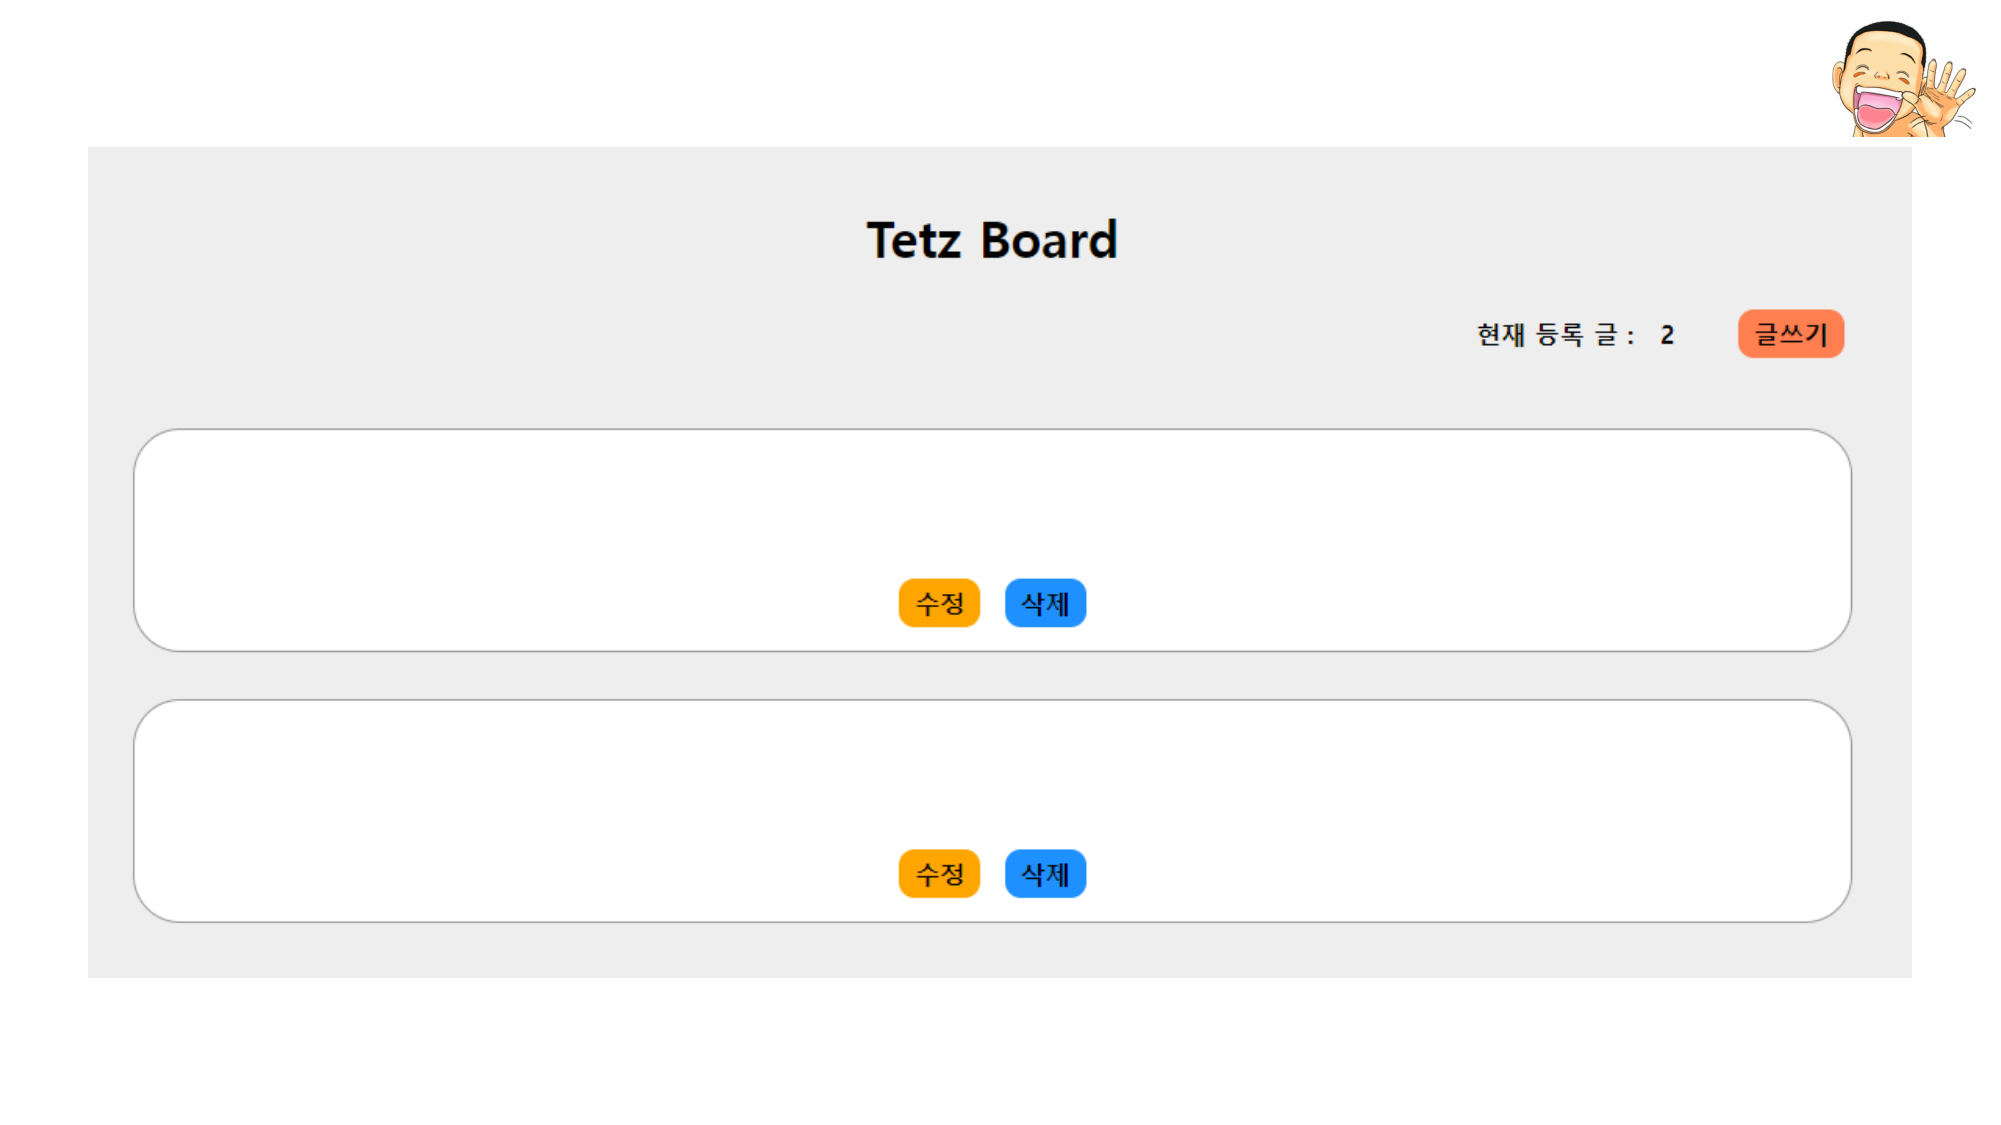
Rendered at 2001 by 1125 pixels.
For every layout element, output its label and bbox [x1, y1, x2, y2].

picture [88, 147, 1912, 978]
picture [1808, 0, 2000, 137]
